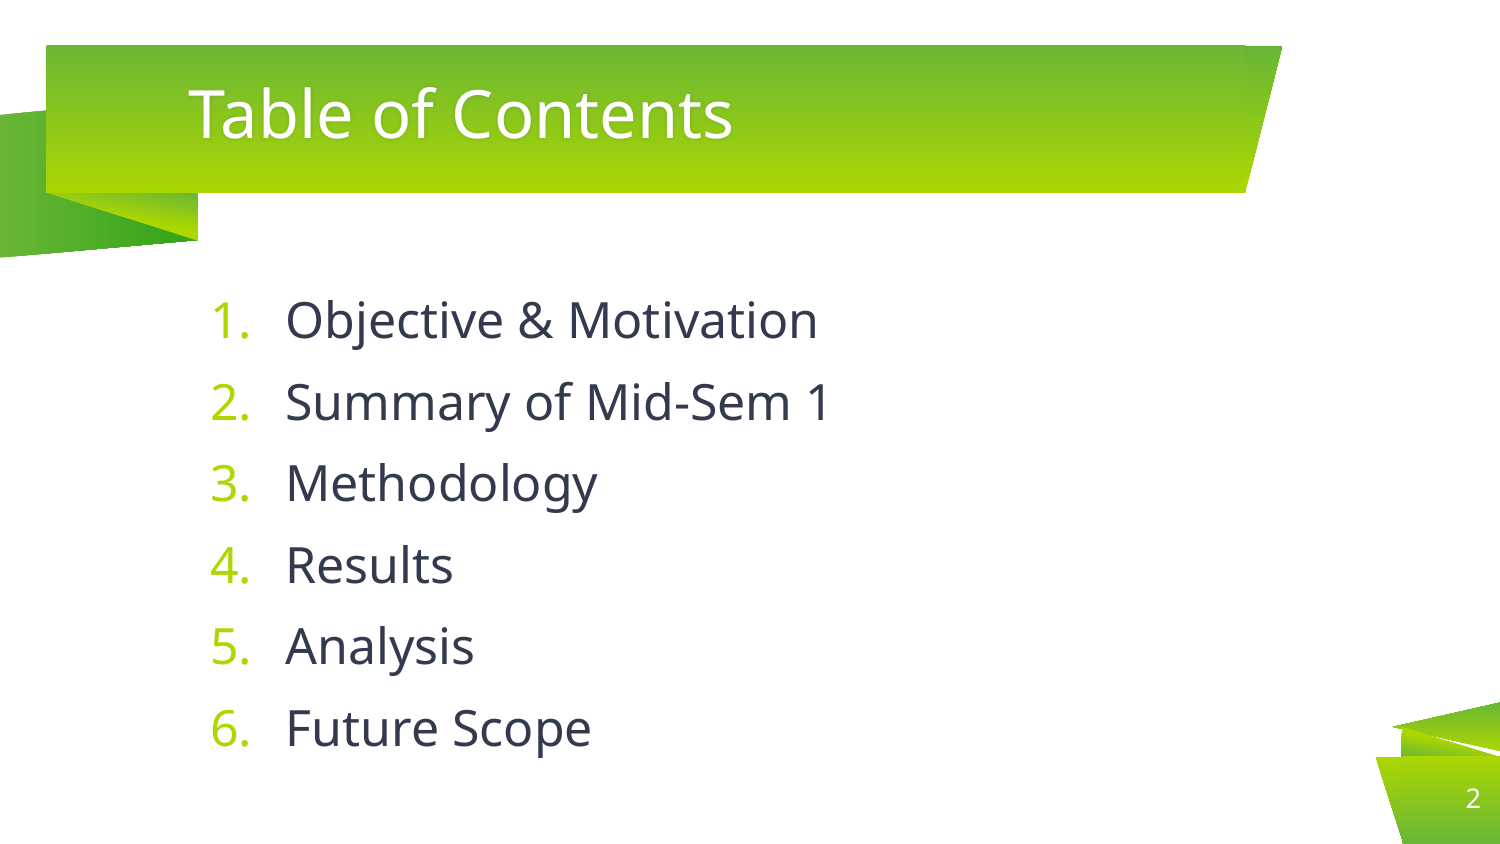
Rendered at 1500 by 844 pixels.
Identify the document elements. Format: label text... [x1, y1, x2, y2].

list Objective & Motivation Summary of Mid-Sem 1 Methodology Results Analysis Future Scope [197, 279, 1351, 783]
slide_number 2 [1401, 756, 1482, 844]
title Table of Contents [188, 43, 1312, 191]
